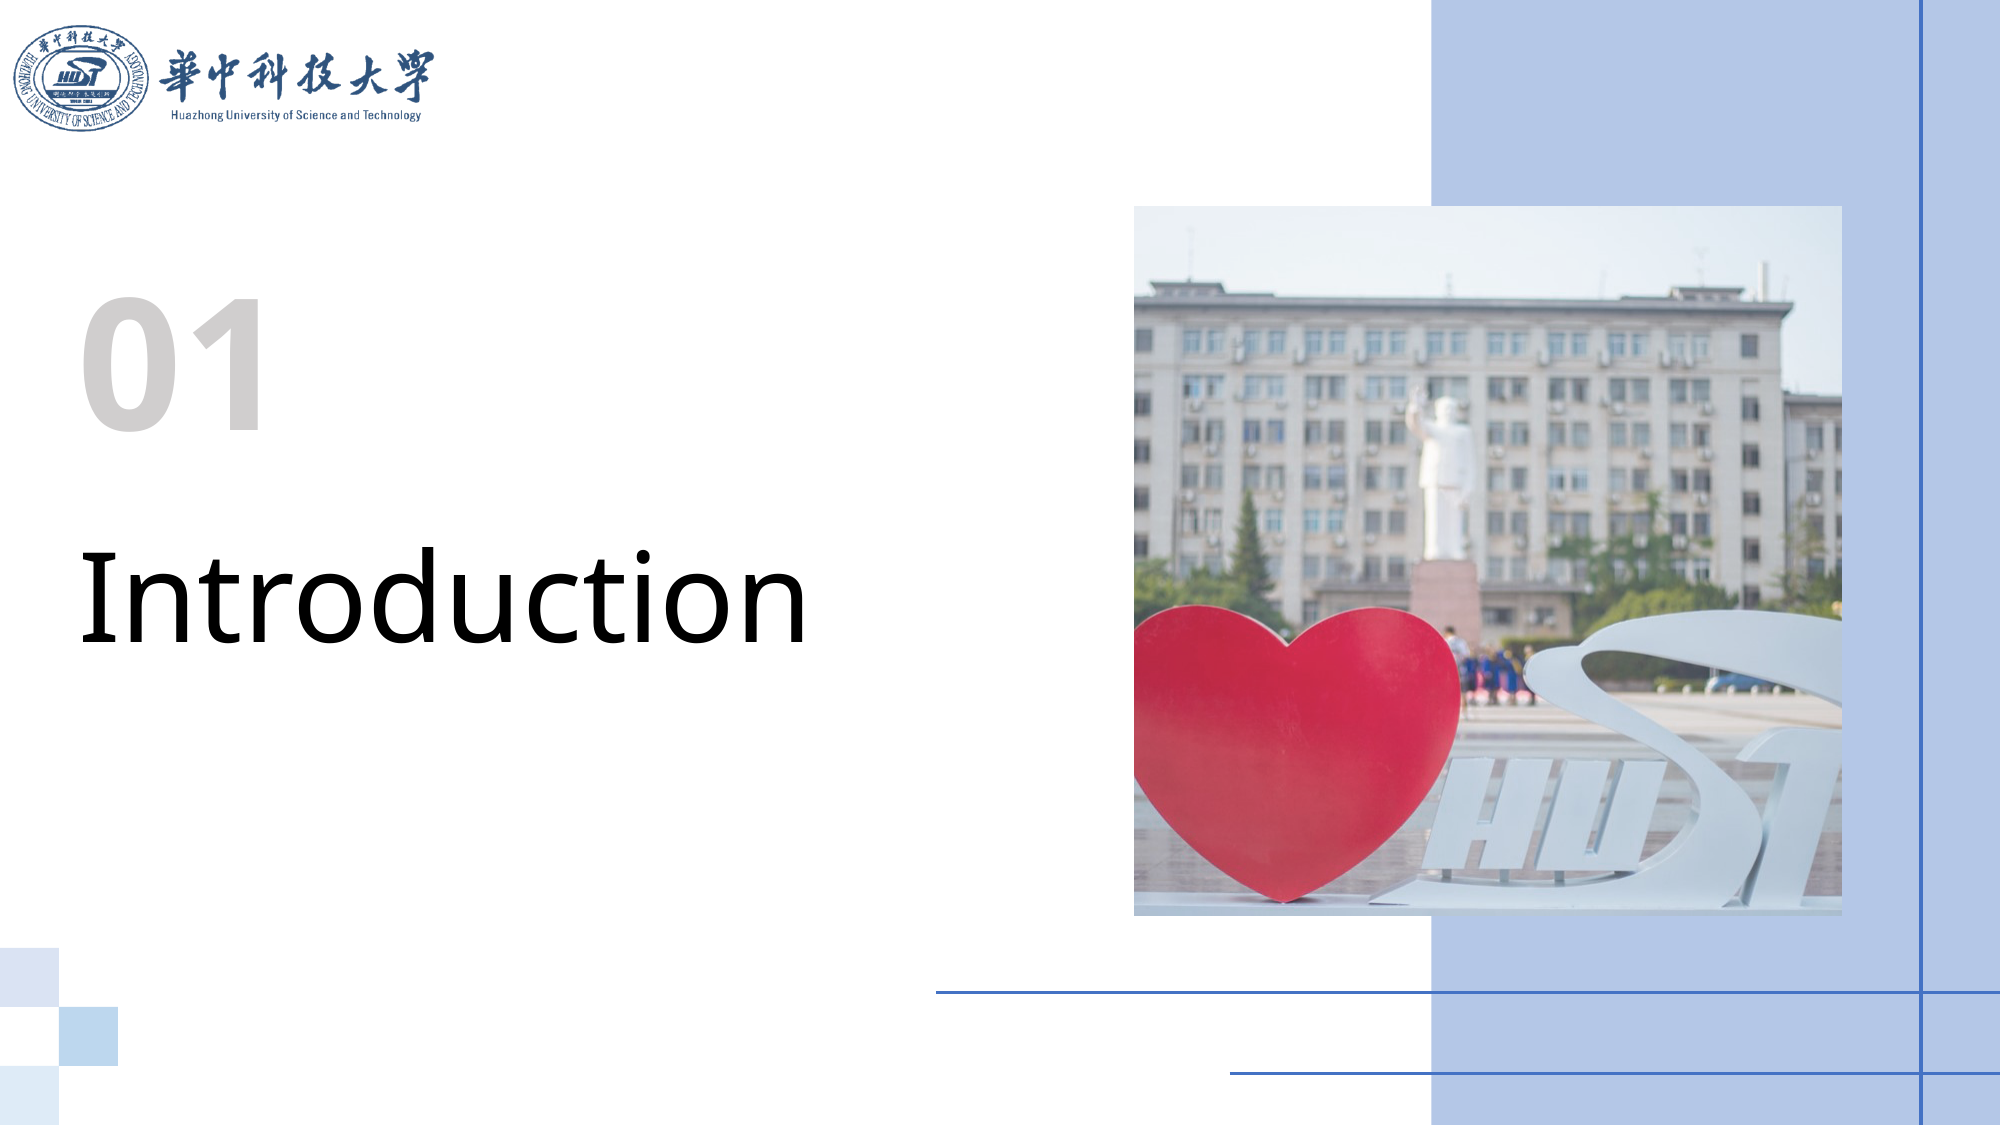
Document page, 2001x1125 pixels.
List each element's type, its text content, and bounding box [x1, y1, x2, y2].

text_box 01 [62, 239, 303, 475]
picture [0, 0, 450, 153]
text_box Introduction [63, 510, 1133, 675]
picture [1133, 206, 1842, 916]
